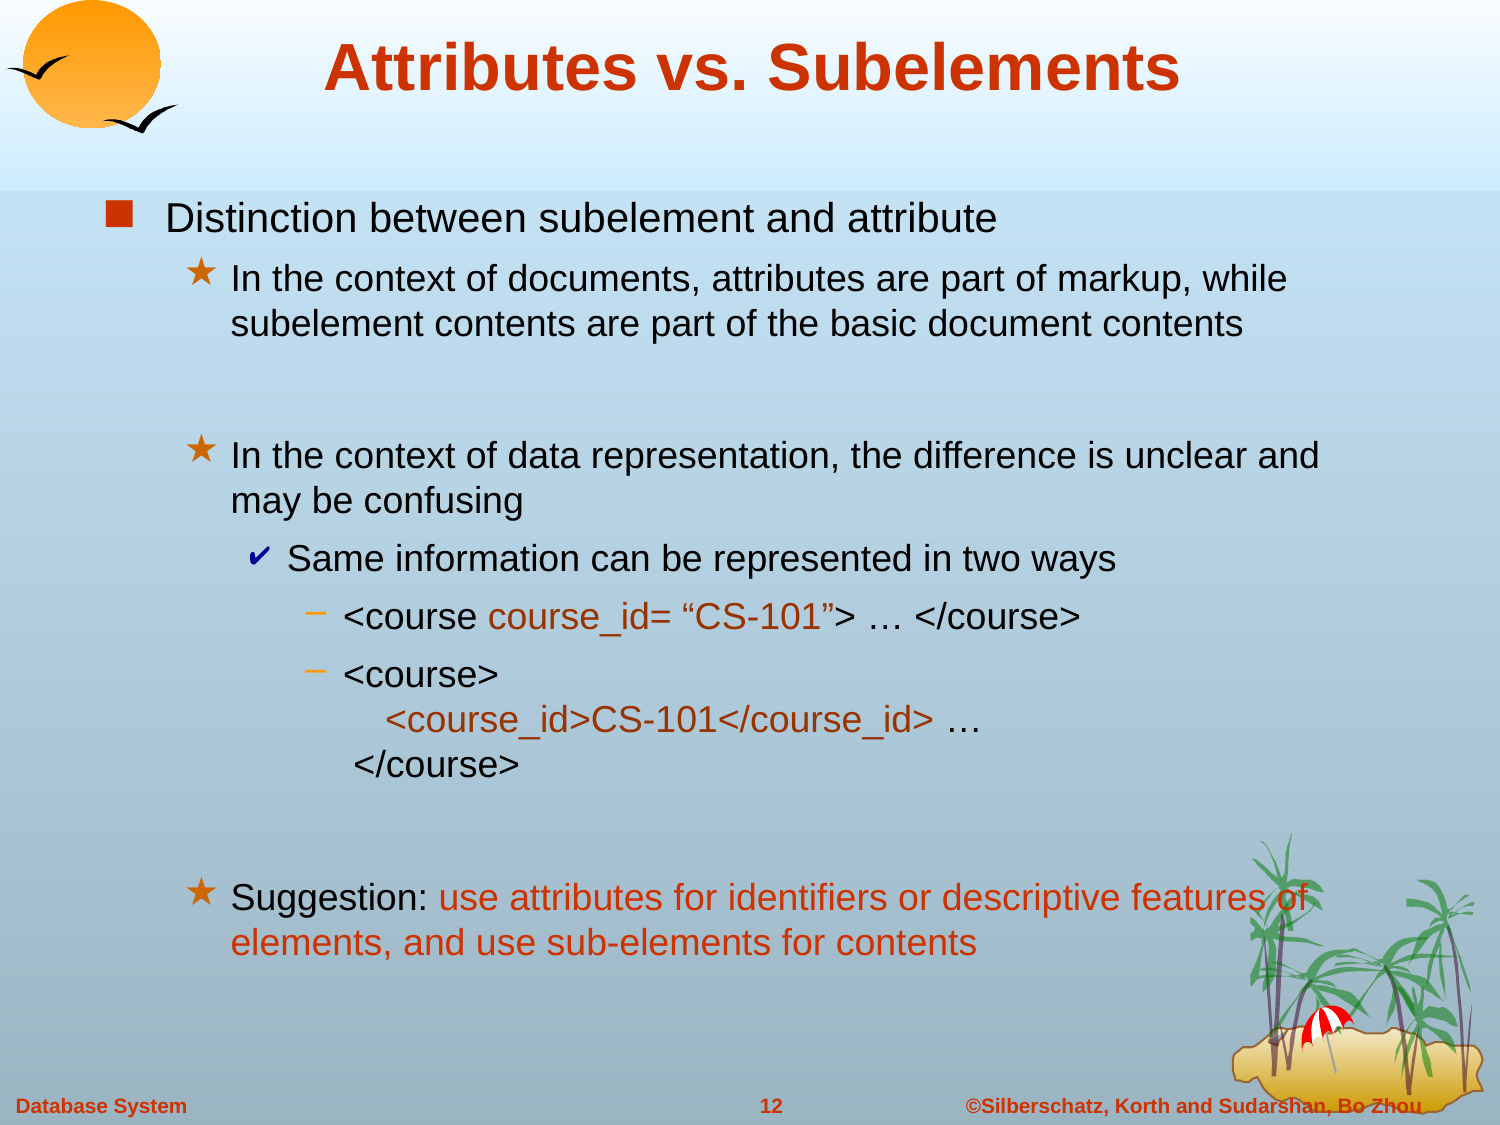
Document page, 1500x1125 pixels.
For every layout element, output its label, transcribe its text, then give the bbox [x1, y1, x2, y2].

list Distinction between subelement and attribute In the context of documents, attributes are part of markup, while subelement contents are part of the basic document contents In the context of data representation, the difference is unclear and may be confusing Same information can be represented in two ways <course course_id= “CS-101”> … </course> <course> <course_id>CS-101</course_id> … </course> Suggestion: use attributes for identifiers or descriptive features of elements, and use sub-elements for contents [93, 182, 1382, 983]
title Attributes vs. Subelements [90, 10, 1416, 112]
